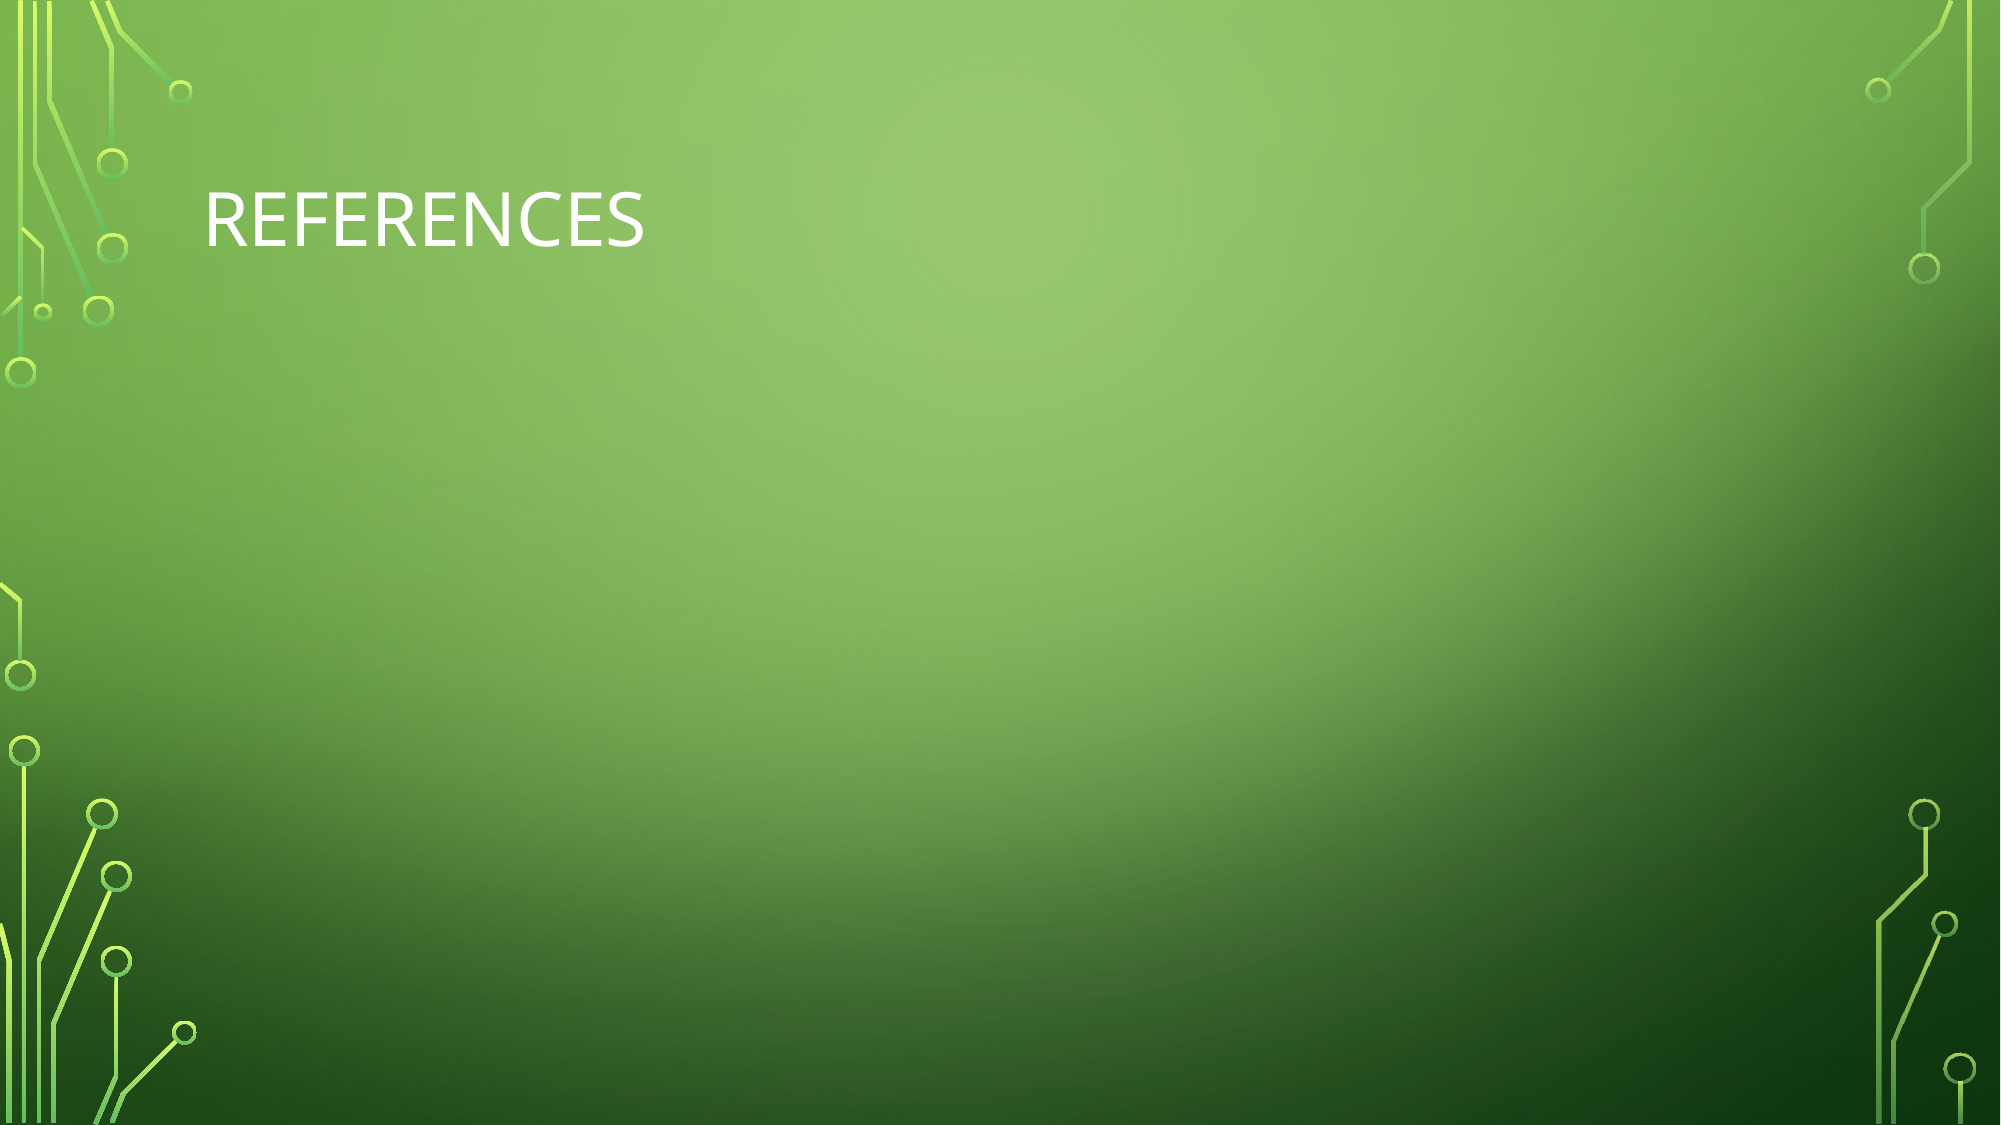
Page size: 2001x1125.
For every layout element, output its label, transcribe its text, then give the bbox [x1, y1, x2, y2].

title References [187, 101, 1813, 344]
